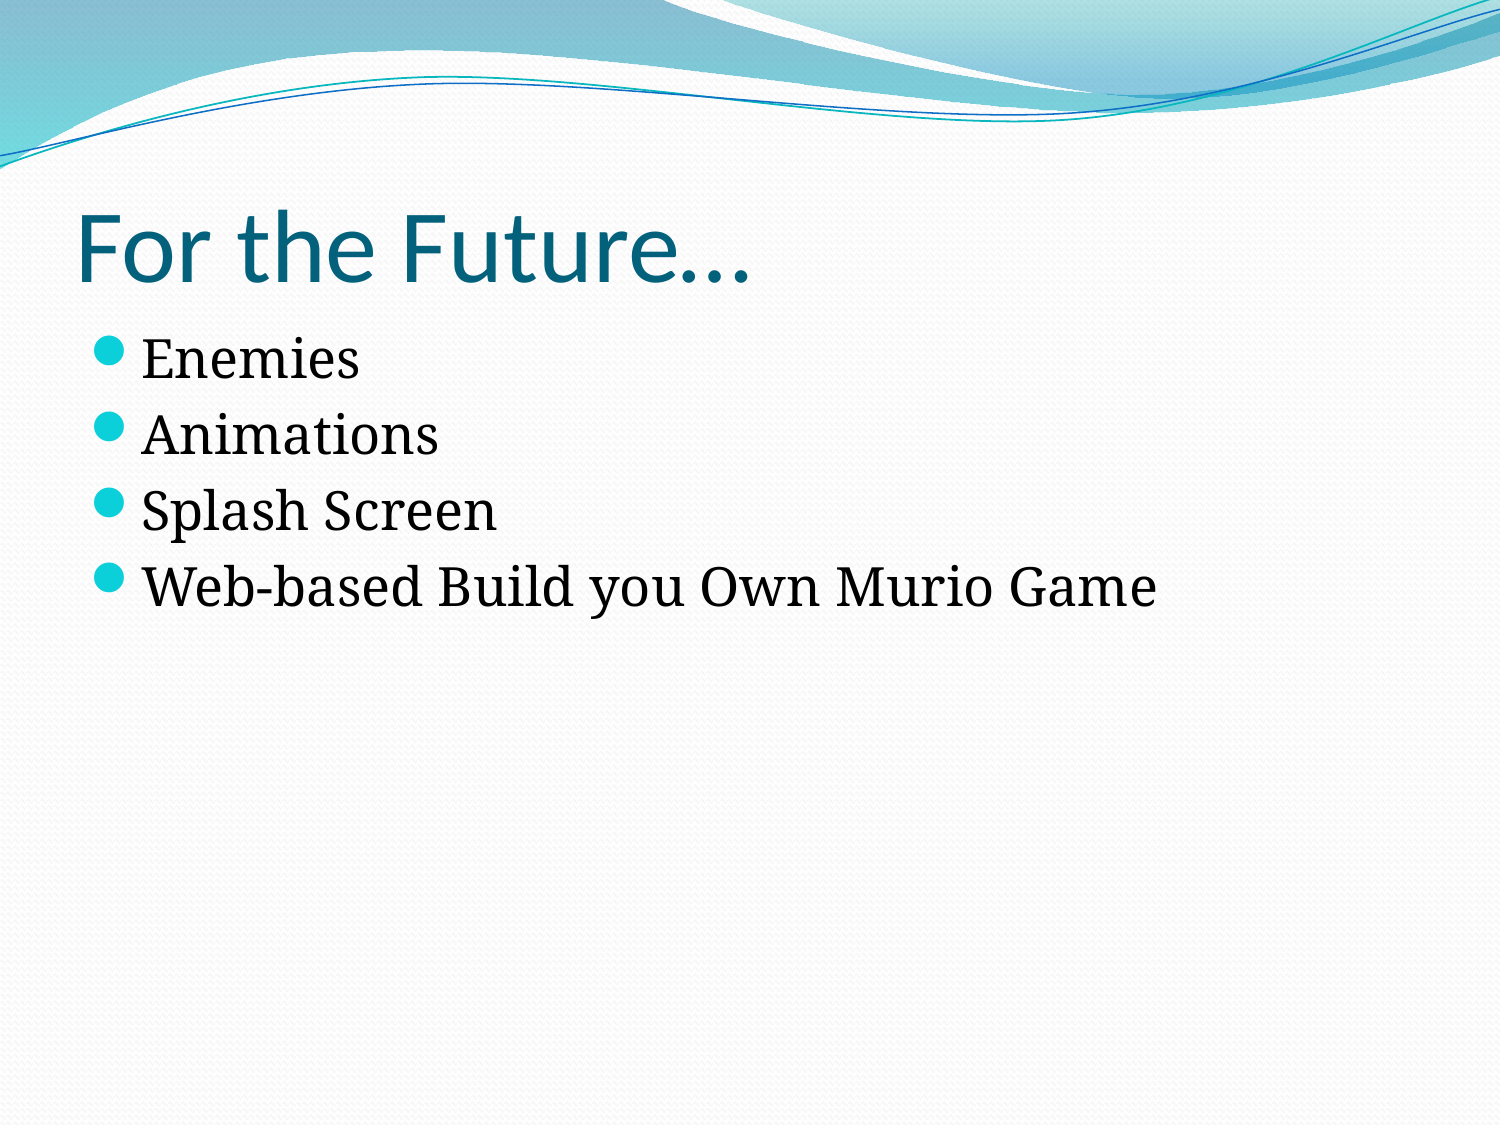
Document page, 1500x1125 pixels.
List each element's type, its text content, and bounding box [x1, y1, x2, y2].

title For the Future… [75, 115, 1425, 303]
list Enemies Animations Splash Screen Web-based Build you Own Murio Game [75, 317, 1425, 1038]
